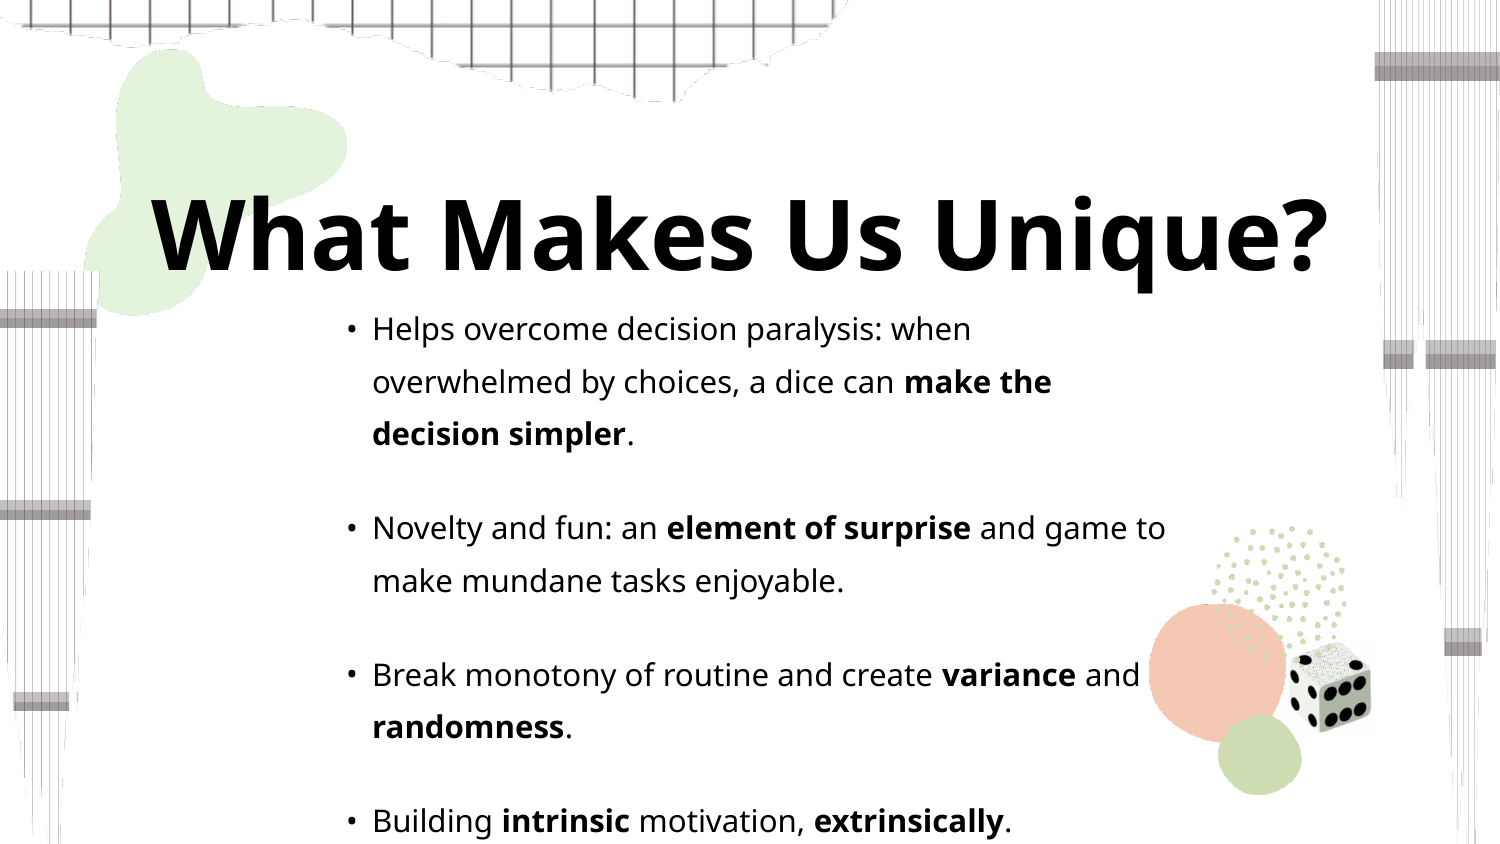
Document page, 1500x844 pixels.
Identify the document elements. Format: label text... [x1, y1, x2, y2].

text_box [1180, 526, 1347, 795]
text_box [0, 0, 876, 104]
text_box [73, 104, 352, 324]
text_box What Makes Us Unique? [107, 125, 1374, 290]
picture [1279, 636, 1375, 740]
text_box Helps overcome decision paralysis: when overwhelmed by choices, a dice can make the decision simpler. Novelty and fun: an element of surprise and game to make mundane tasks enjoyable. Break monotony of routine and create variance and randomness. Building intrinsic motivation, extrinsically. [320, 294, 1180, 839]
text_box [1374, 0, 1500, 844]
text_box [0, 271, 100, 844]
